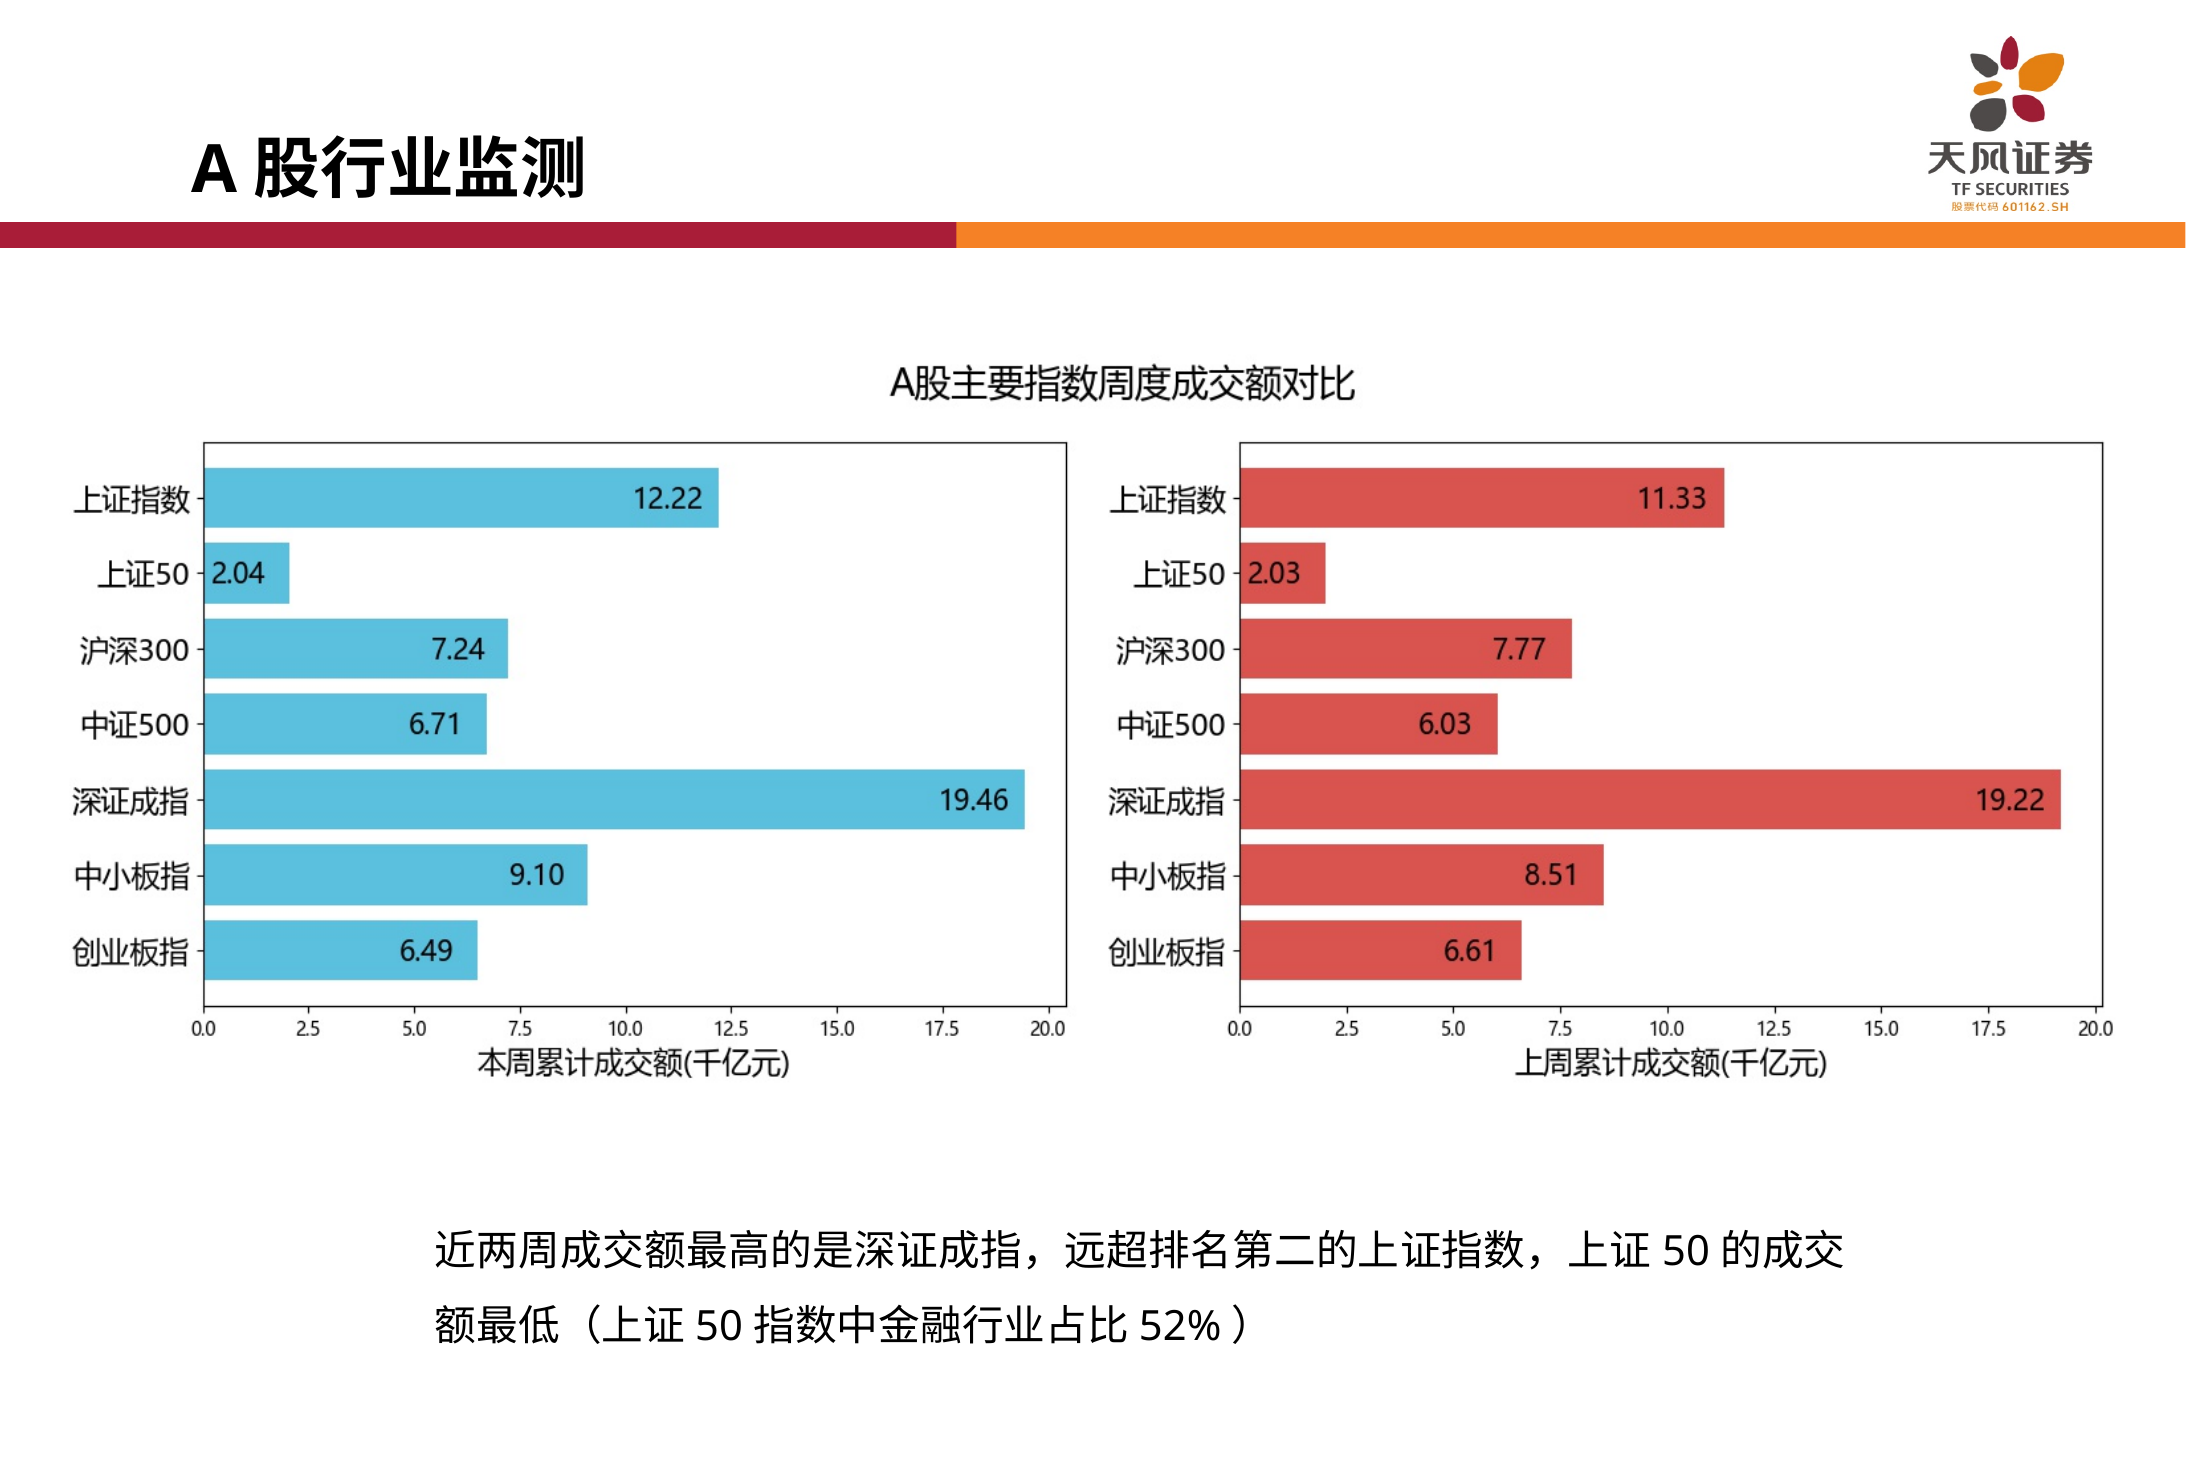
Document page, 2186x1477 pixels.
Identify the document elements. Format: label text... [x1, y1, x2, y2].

picture [58, 354, 2127, 1093]
picture [1913, 36, 2107, 211]
text_box A股行业监测 [177, 118, 768, 237]
text_box 近两周成交额最高的是深证成指，远超排名第二的上证指数，上证50的成交额最低（上证50指数中金融行业占比52%） [420, 1191, 1861, 1356]
